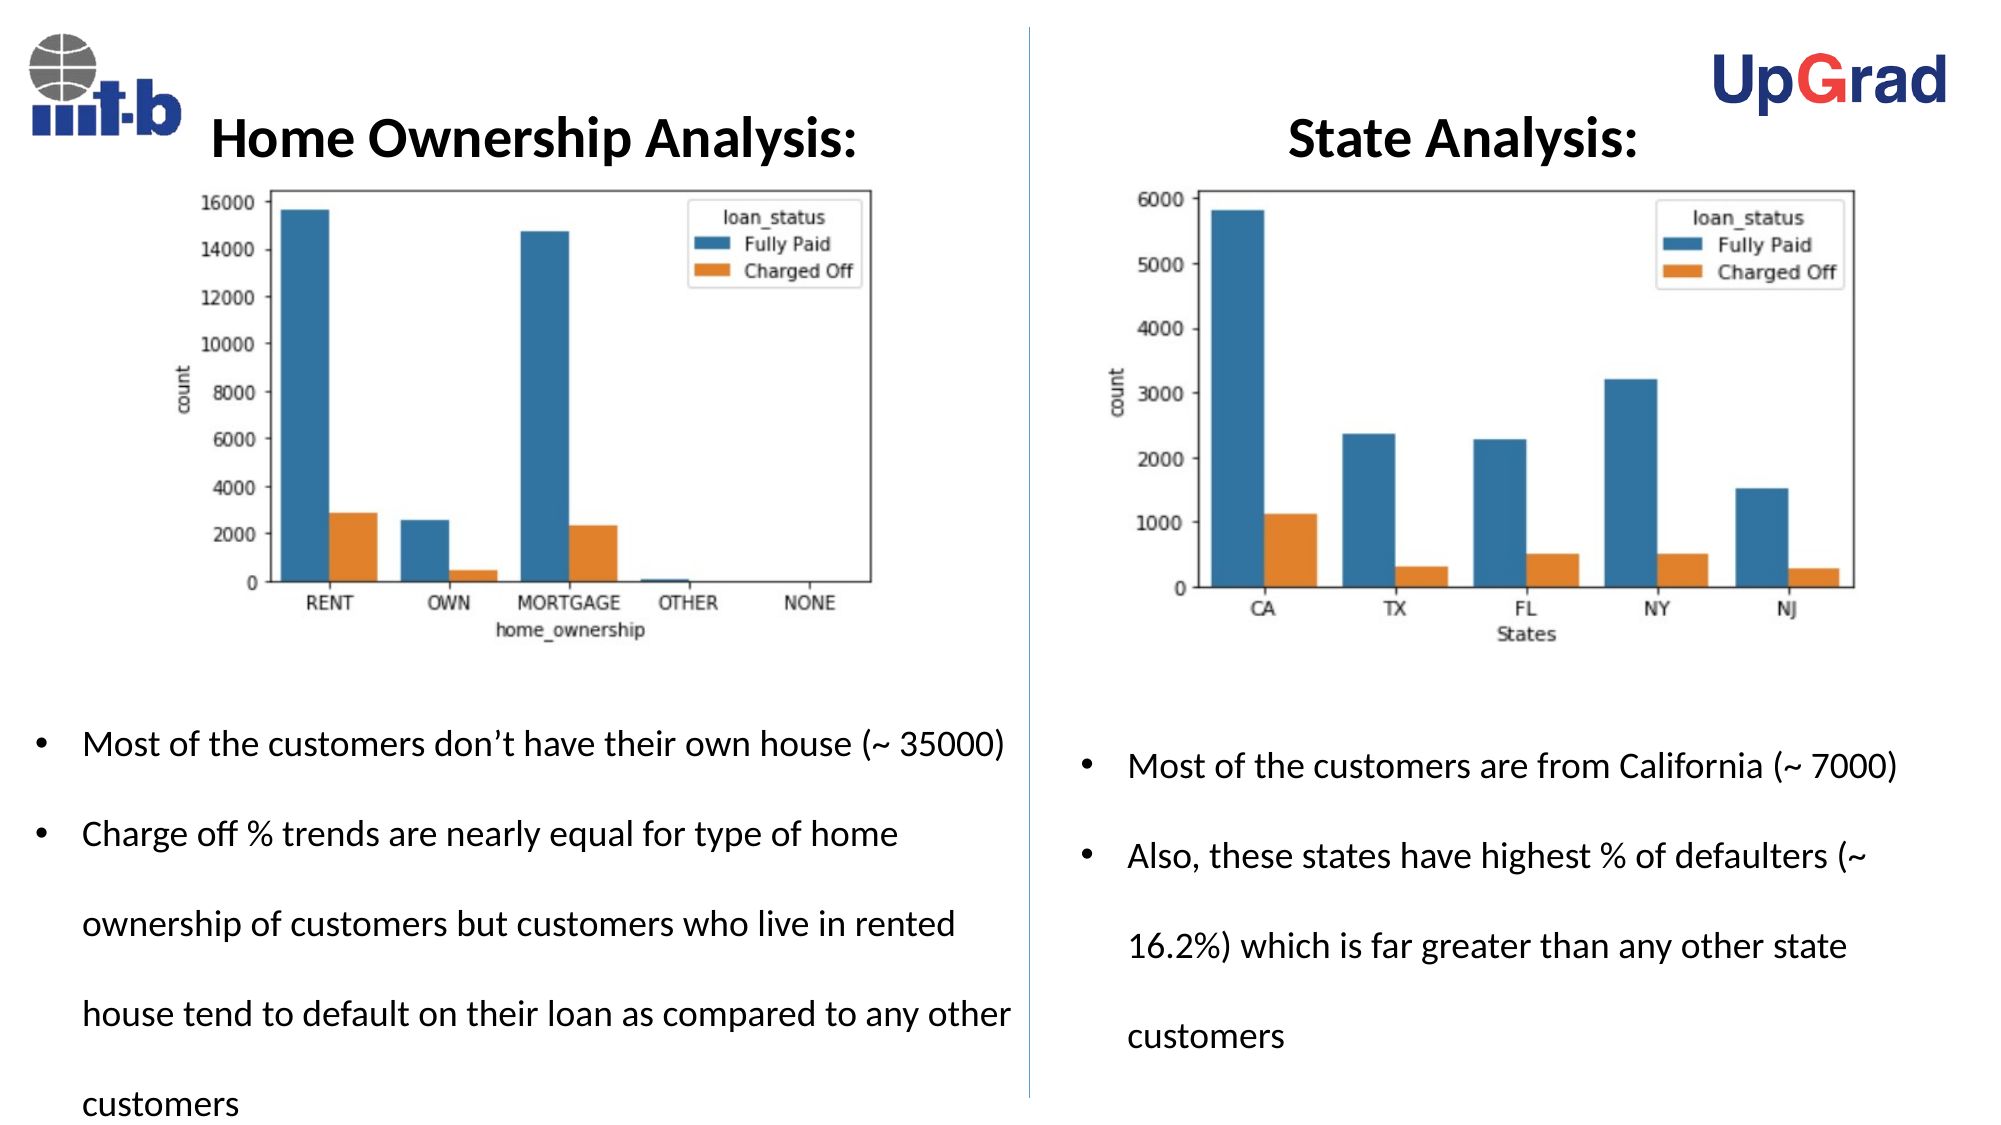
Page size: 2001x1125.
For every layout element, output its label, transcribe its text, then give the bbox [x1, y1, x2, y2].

text_box Home Ownership Analysis: [196, 91, 914, 177]
picture [1108, 177, 1868, 651]
text_box Most of the customers are from California (~ 7000) Also, these states have highest % of defaulters (~ 16.2%) which is far greater than any other state customers [1065, 688, 1962, 1064]
picture [1714, 53, 1952, 116]
text_box Most of the customers don’t have their own house (~ 35000) Charge off % trends are nearly equal for type of home ownership of customers but customers who live in rented house tend to default on their loan as compared to any other customers [20, 667, 1044, 1125]
text_box State Analysis: [1273, 91, 1704, 177]
picture [173, 177, 891, 651]
picture [0, 29, 208, 163]
